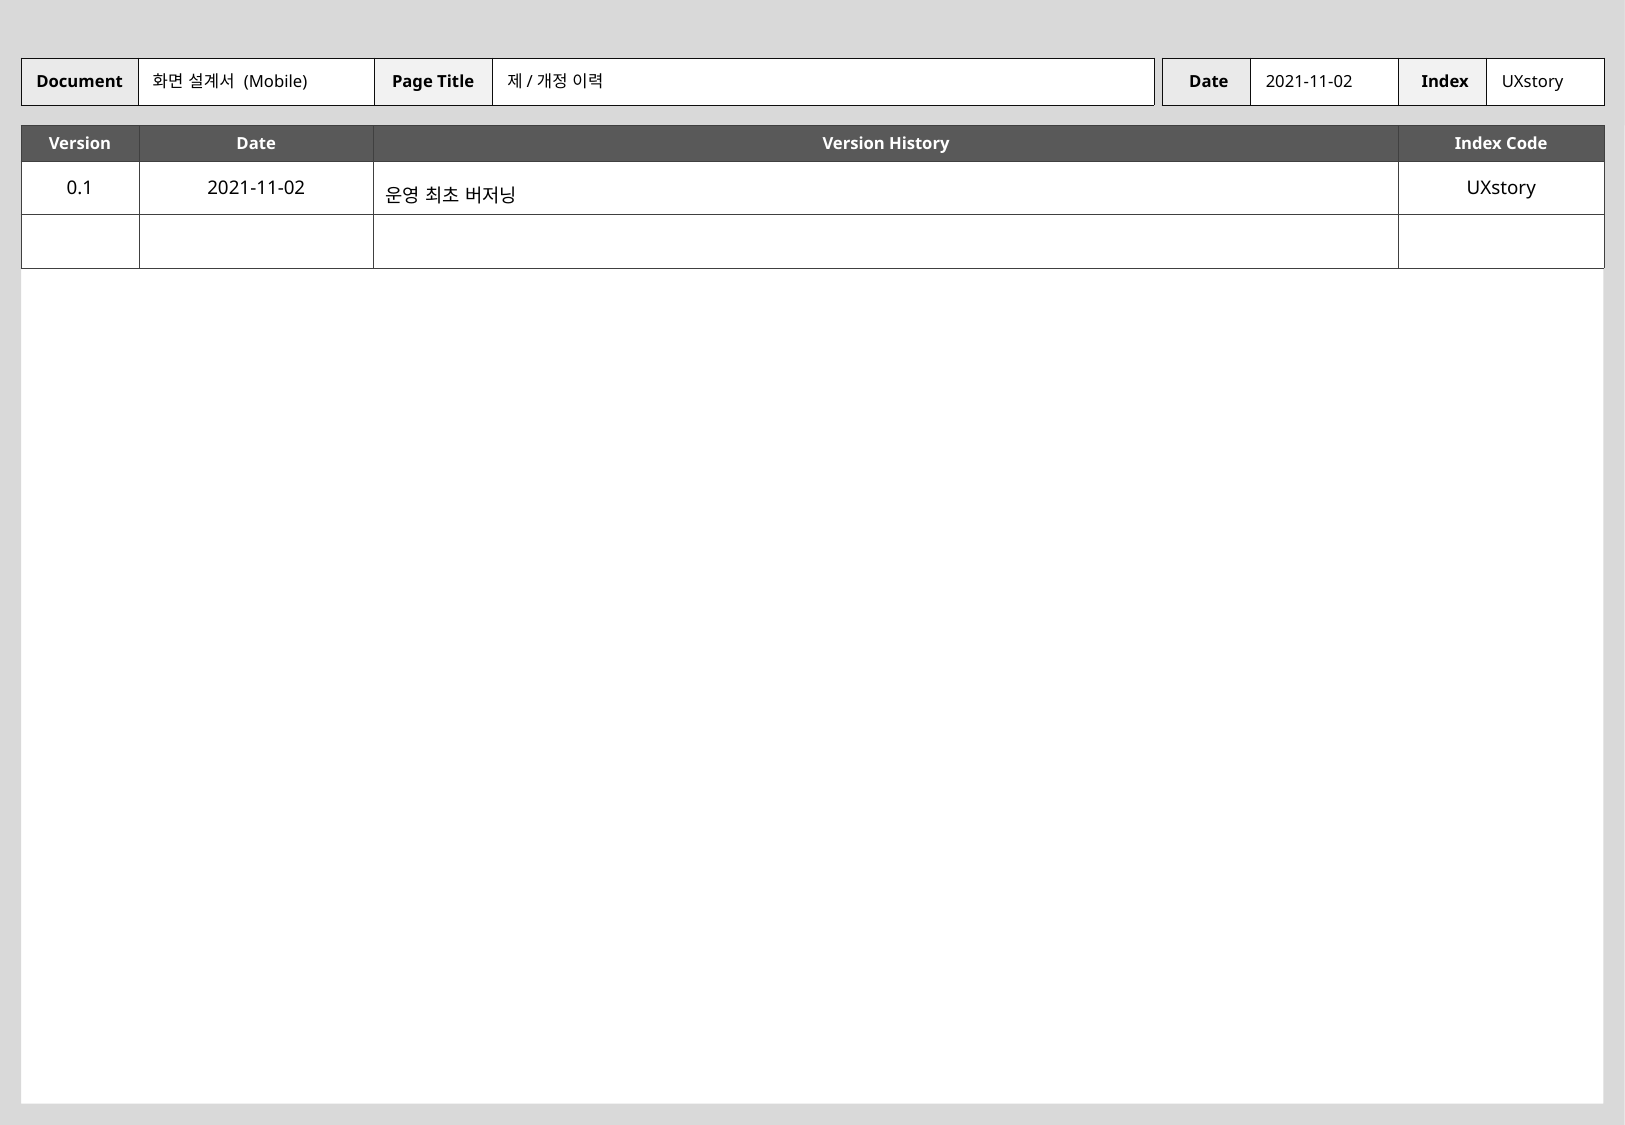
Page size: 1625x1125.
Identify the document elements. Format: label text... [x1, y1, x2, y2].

list UXstory [1487, 66, 1601, 96]
table_cell [1399, 215, 1604, 268]
table_cell UXstory [1399, 162, 1604, 214]
table_cell 0.1 [22, 162, 139, 214]
list 화면 설계서 (Mobile) [137, 66, 368, 96]
table_header Version [22, 126, 139, 161]
list 2021-11-02 [1251, 66, 1395, 96]
table_cell 2021-11-02 [140, 162, 373, 214]
table_header Index Code [1399, 126, 1604, 161]
table_header Date [140, 126, 373, 161]
table_cell [22, 215, 139, 268]
table_cell 운영 최초 버저닝 [374, 162, 1398, 214]
table_cell [140, 215, 373, 268]
table_header Version History [374, 126, 1398, 161]
table_cell [374, 215, 1398, 268]
list 제/개정 이력 [492, 66, 1149, 96]
